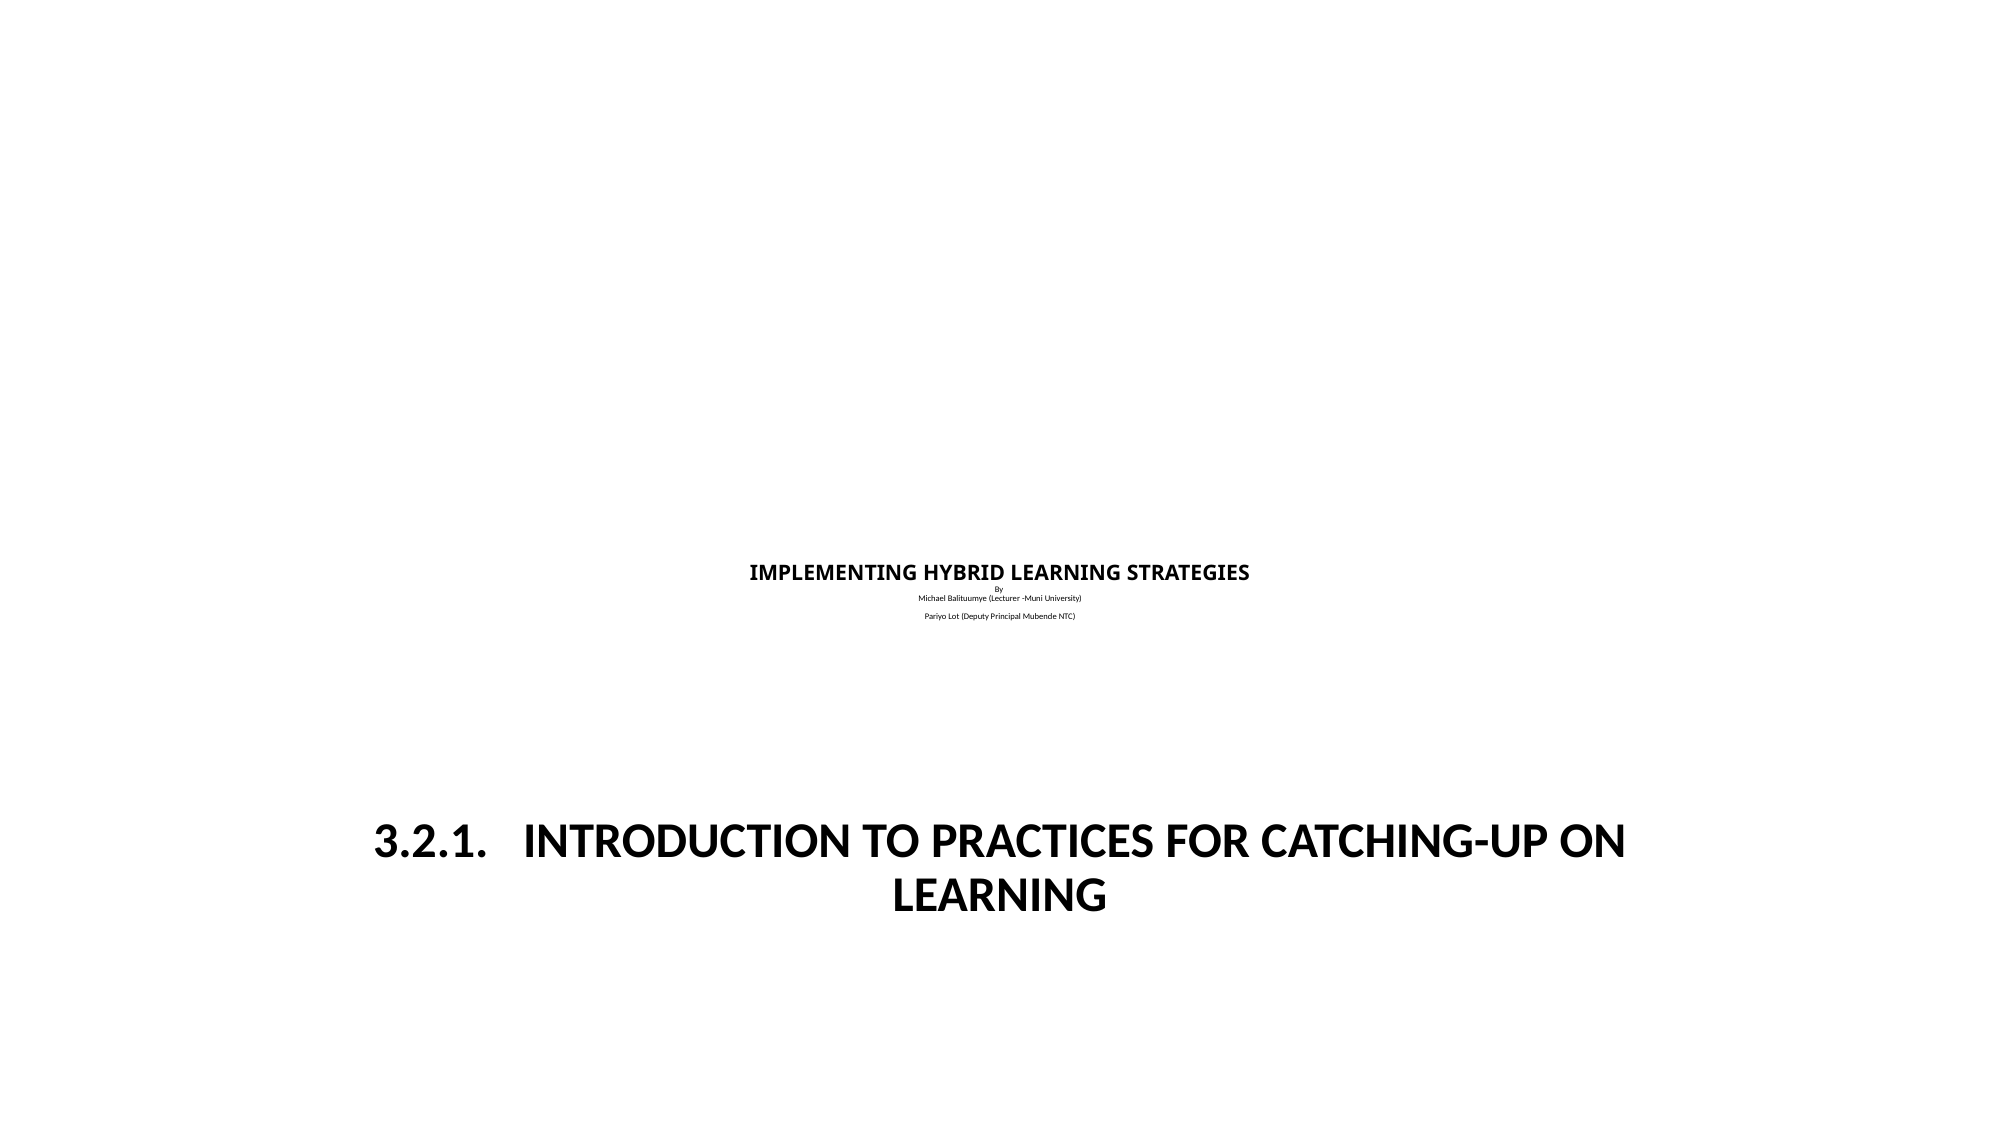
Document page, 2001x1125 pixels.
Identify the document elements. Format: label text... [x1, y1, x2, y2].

subtitle 3.2.1. INTRODUCTION TO PRACTICES FOR CATCHING-UP ON LEARNING [249, 726, 1750, 960]
title IMPLEMENTING HYBRID LEARNING STRATEGIES By Michael Balituumye (Lecturer -Muni University) Pariyo Lot (Deputy Principal Mubende NTC) [249, 29, 1750, 678]
